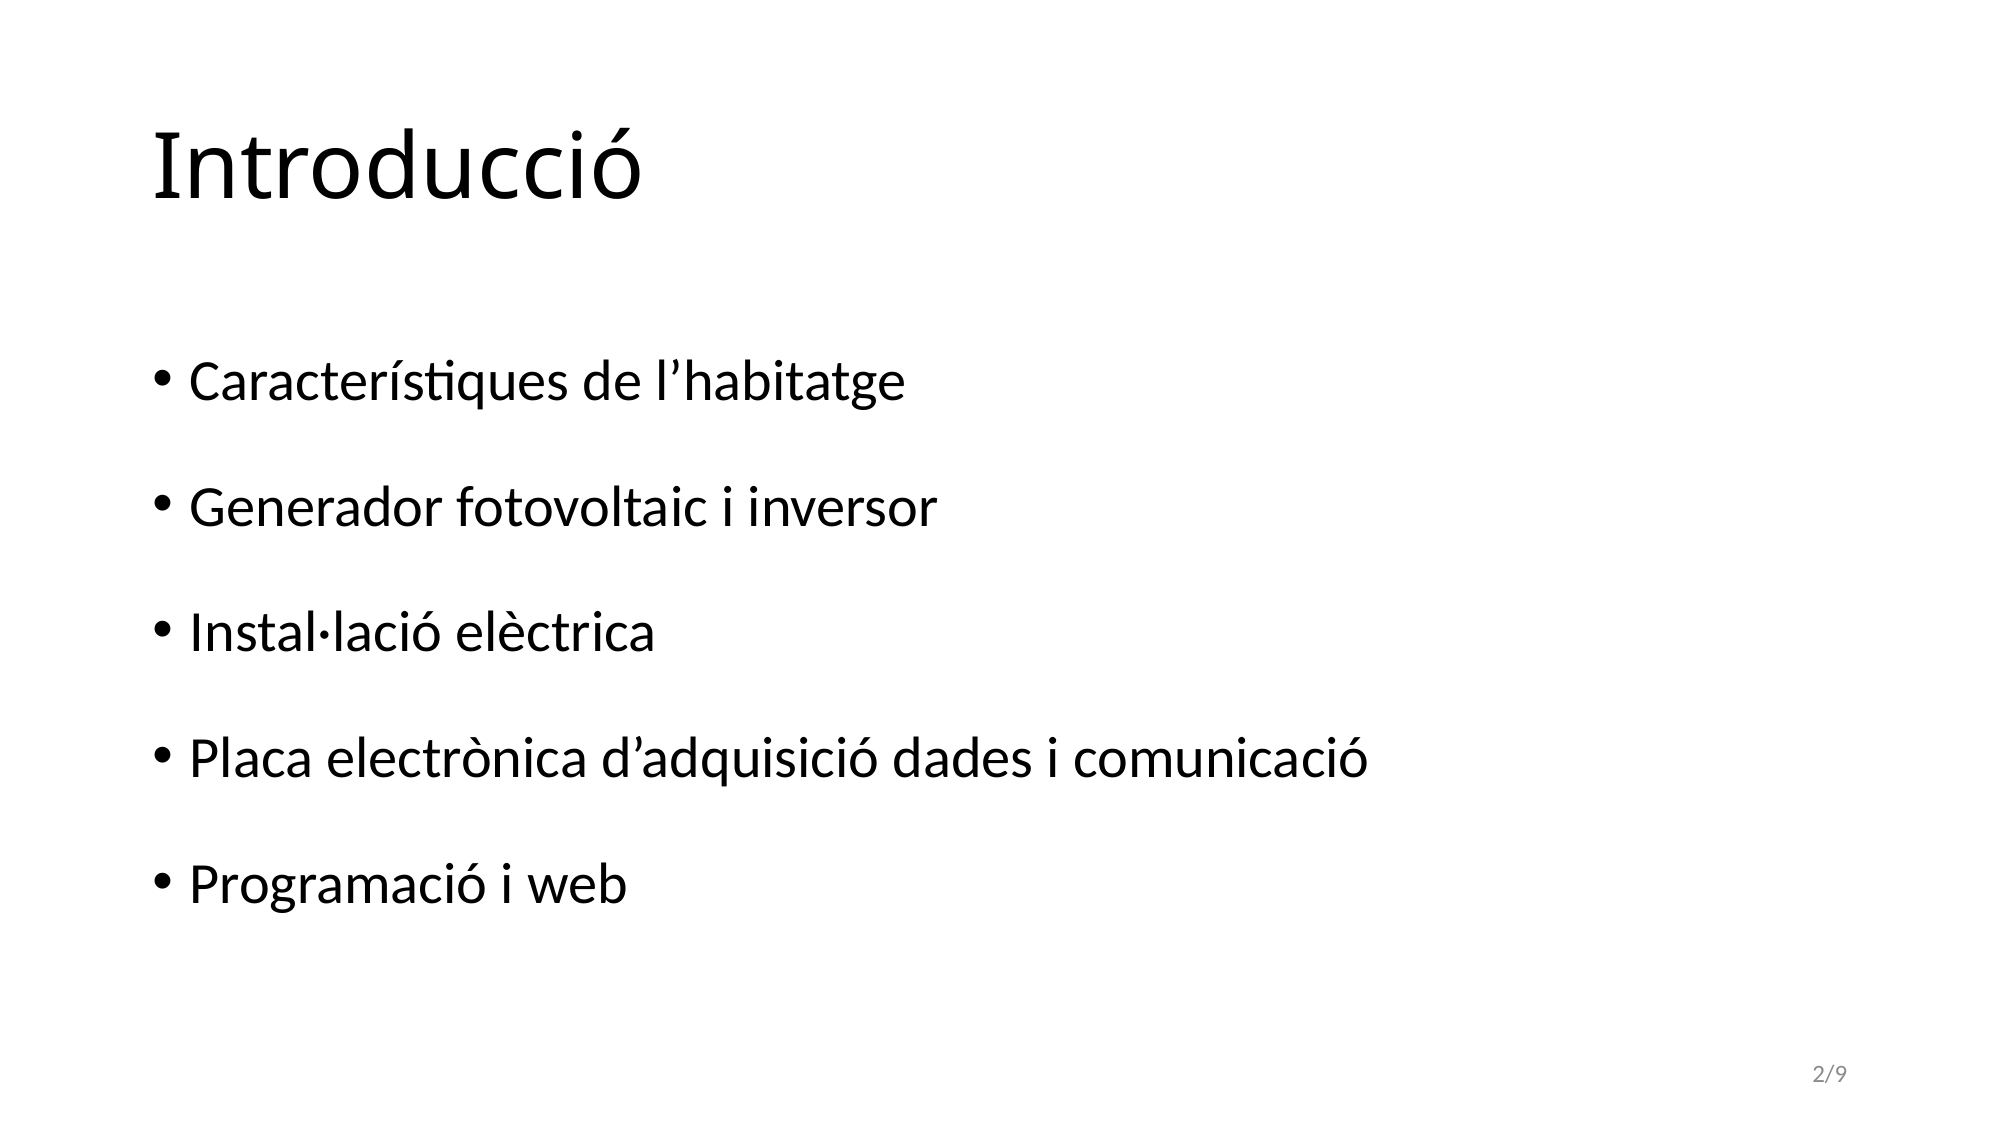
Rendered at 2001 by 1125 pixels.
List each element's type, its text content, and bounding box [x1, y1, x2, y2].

list Característiques de l’habitatge Generador fotovoltaic i inversor Instal·lació elèctrica Placa electrònica d’adquisició dades i comunicació Programació i web [137, 299, 1863, 1014]
slide_number 2/9 [1412, 1042, 1863, 1103]
title Introducció [137, 59, 1863, 278]
